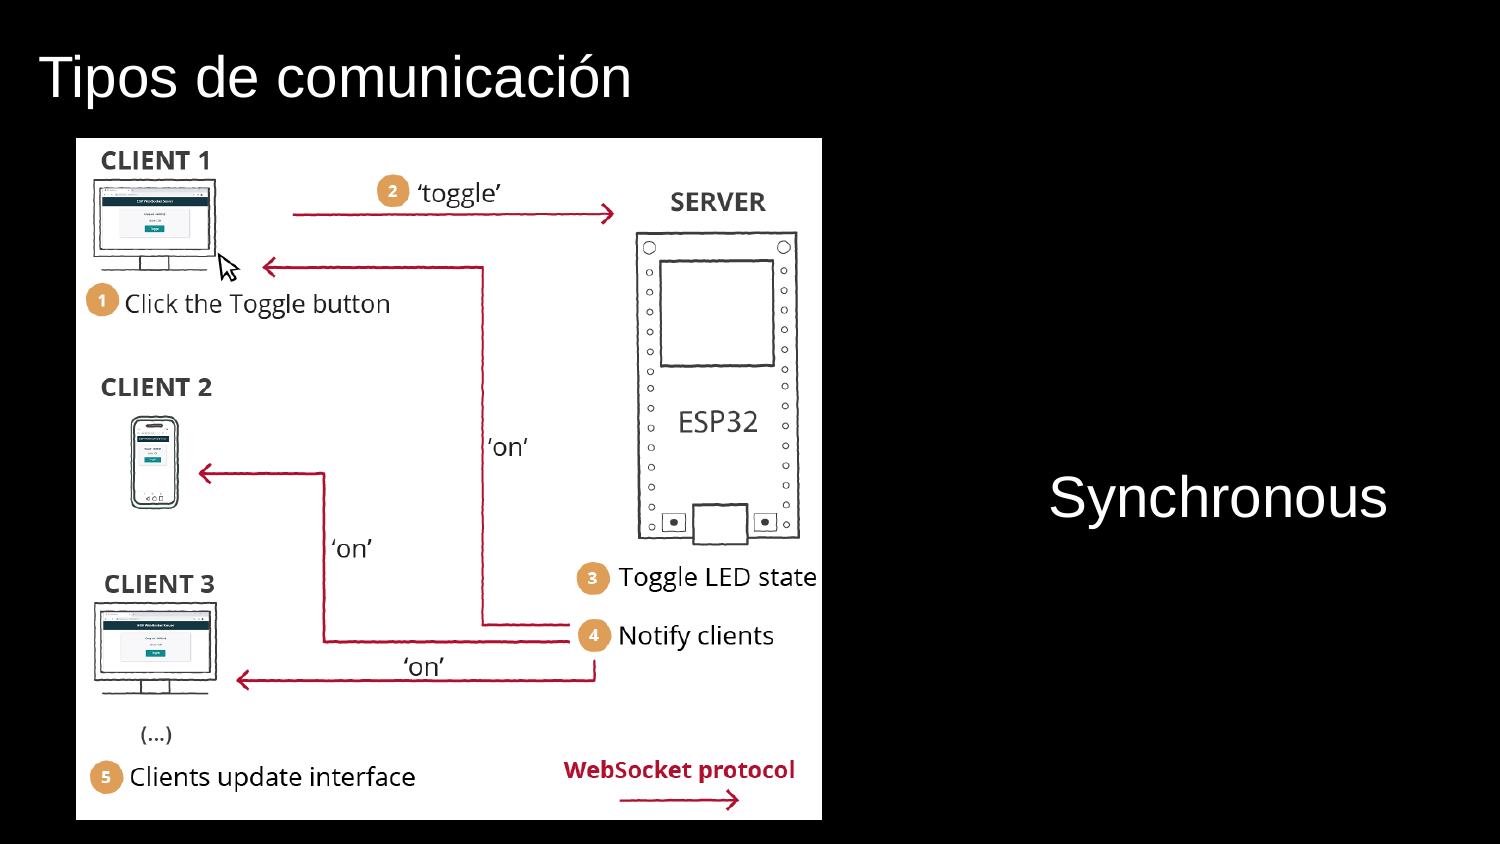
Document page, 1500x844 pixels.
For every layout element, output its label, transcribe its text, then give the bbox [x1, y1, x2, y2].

text_box Synchronous [1033, 443, 1444, 538]
picture [75, 138, 823, 820]
title Tipos de comunicación [23, 24, 954, 119]
